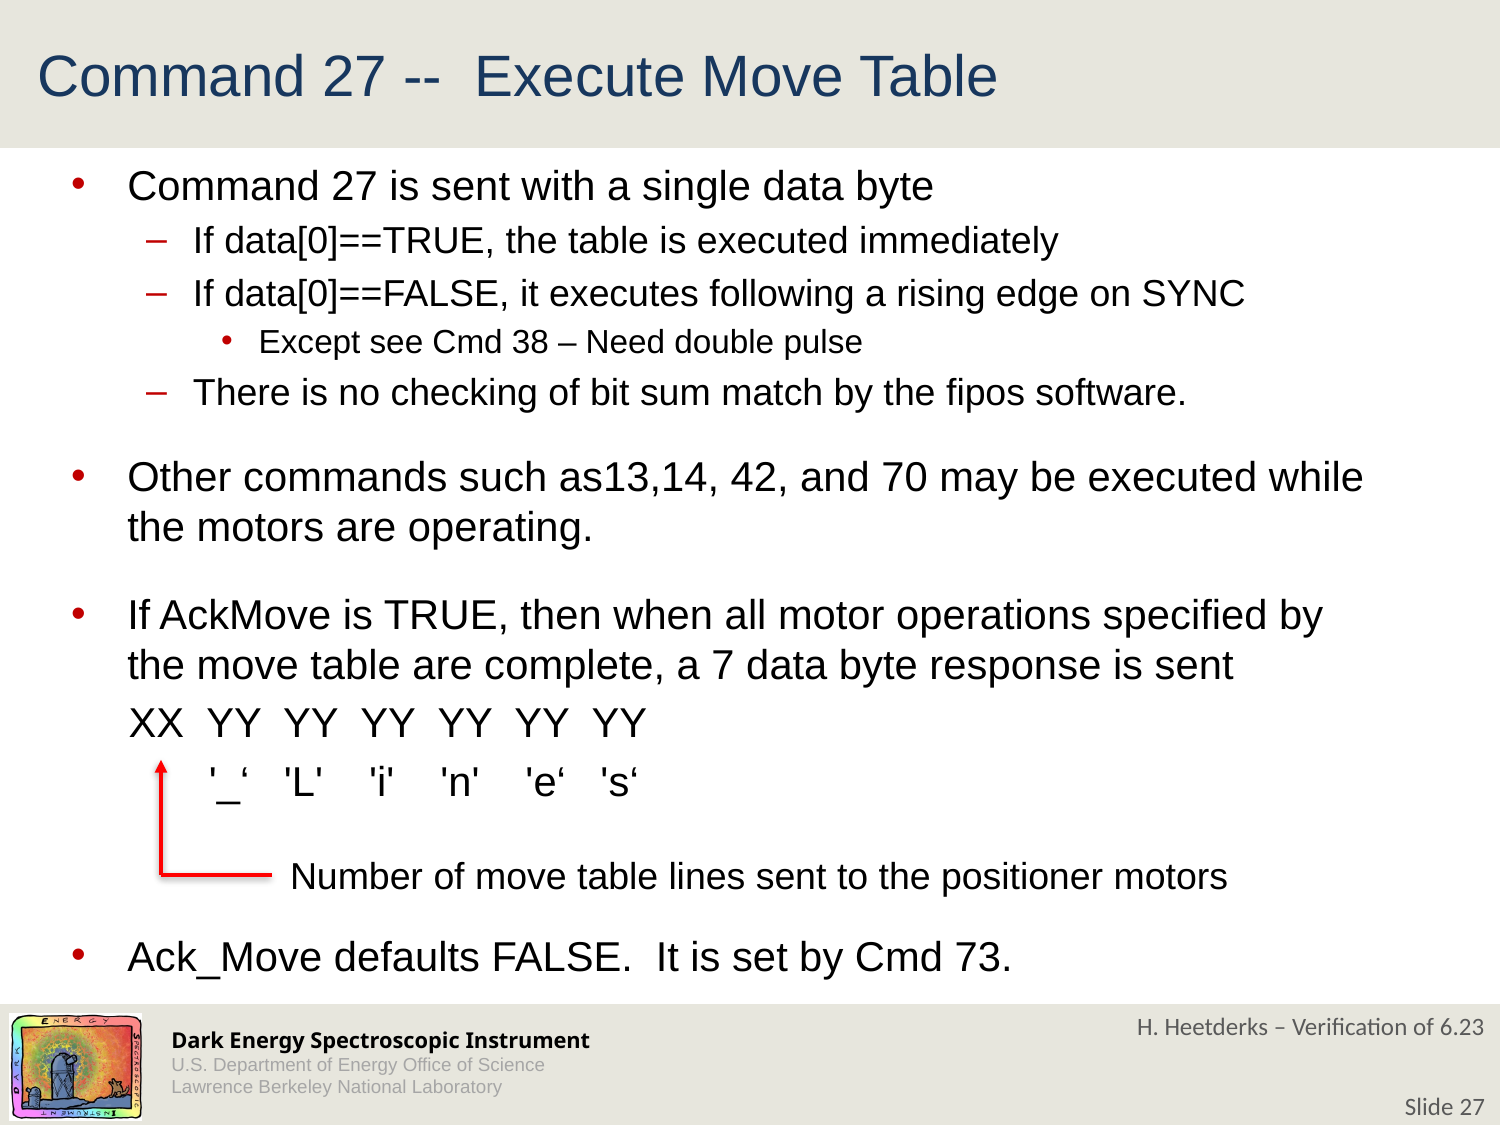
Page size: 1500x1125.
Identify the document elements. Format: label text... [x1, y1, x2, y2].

picture [0, 1004, 1500, 1125]
picture [0, 0, 1500, 148]
list Command 27 is sent with a single data byte If data[0]==TRUE, the table is executed immediately If data[0]==FALSE, it executes following a rising edge on SYNC Except see Cmd 38 – Need double pulse There is no checking of bit sum match by the fipos software. Other commands such as13,14, 42, and 70 may be executed while the motors are operating. If AckMove is TRUE, then when all motor operations specified by the move table are complete, a 7 data byte response is sent XX YY YY YY YY YY YY '_‘ 'L' 'i' 'n' 'e‘ 's‘ Ack_Move defaults FALSE. It is set by Cmd 73. This command is for information only. The operator decides to send Cmd 27 if Cmd 28 information is satisfactory [55, 151, 1406, 1009]
slide_number Slide 27 [844, 1085, 1500, 1125]
text_box Number of move table lines sent to the positioner motors [275, 844, 1244, 905]
footer H. Heetderks – Verification of 6.23 [844, 1004, 1500, 1046]
title Command 27 -- Execute Move Table [22, 0, 1481, 147]
